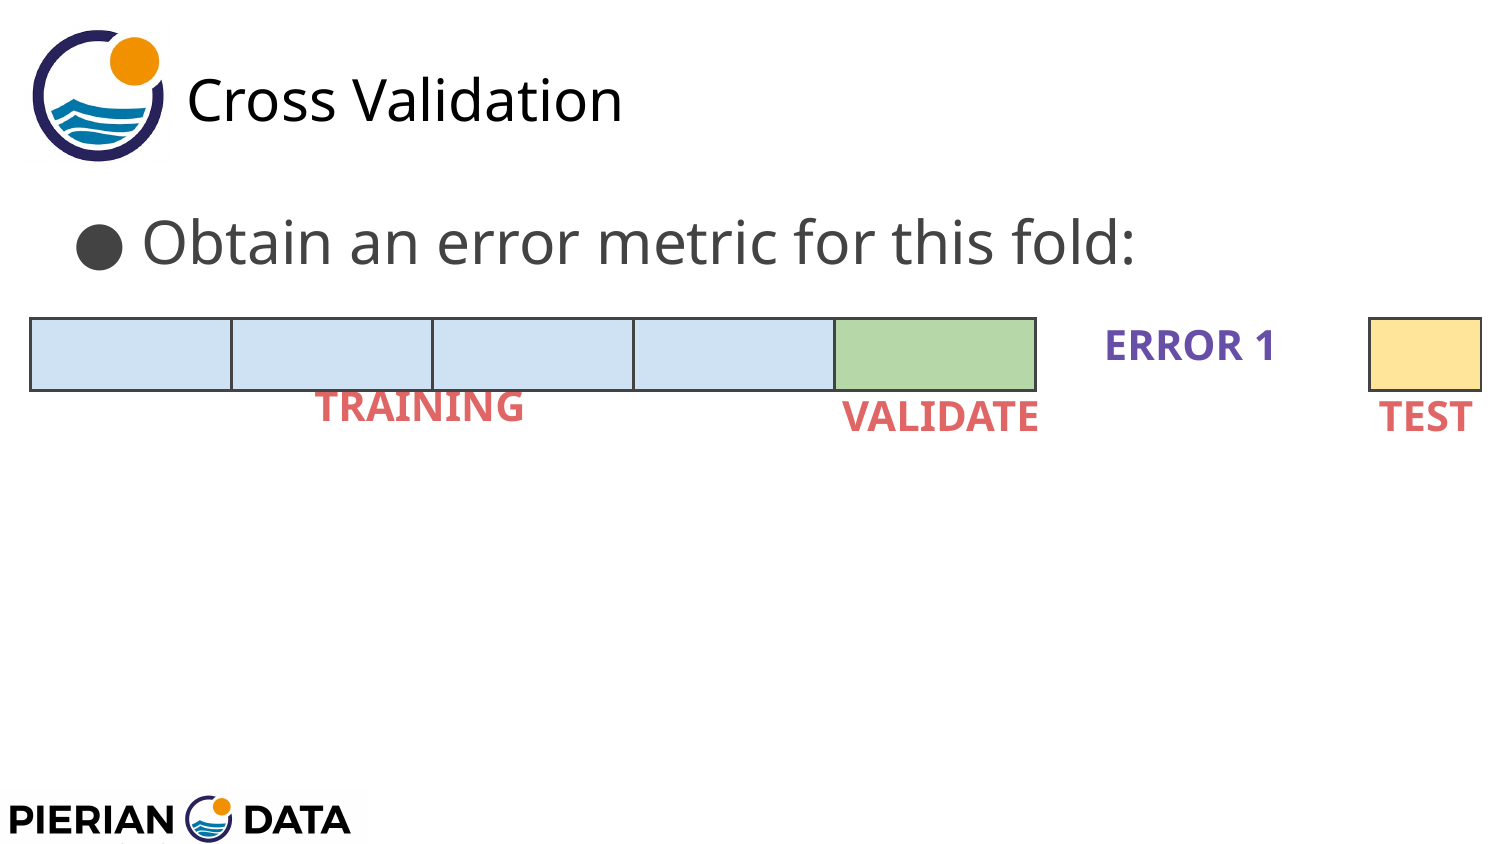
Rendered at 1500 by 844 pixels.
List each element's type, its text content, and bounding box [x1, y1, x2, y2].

table_header [434, 320, 632, 389]
text_box VALIDATE [769, 374, 1113, 469]
text_box ERROR 1 [1079, 304, 1303, 398]
table_header [635, 320, 833, 389]
text_box TRAINING [248, 392, 592, 459]
table_header [836, 320, 1034, 374]
list Obtain an error metric for this fold: [51, 189, 1476, 319]
picture [24, 24, 172, 167]
table_header [1371, 320, 1480, 389]
table_header [32, 320, 230, 389]
table_header [233, 320, 431, 389]
text_box TEST [1314, 374, 1500, 469]
title Cross Validation [176, 48, 1449, 143]
picture [0, 787, 368, 844]
